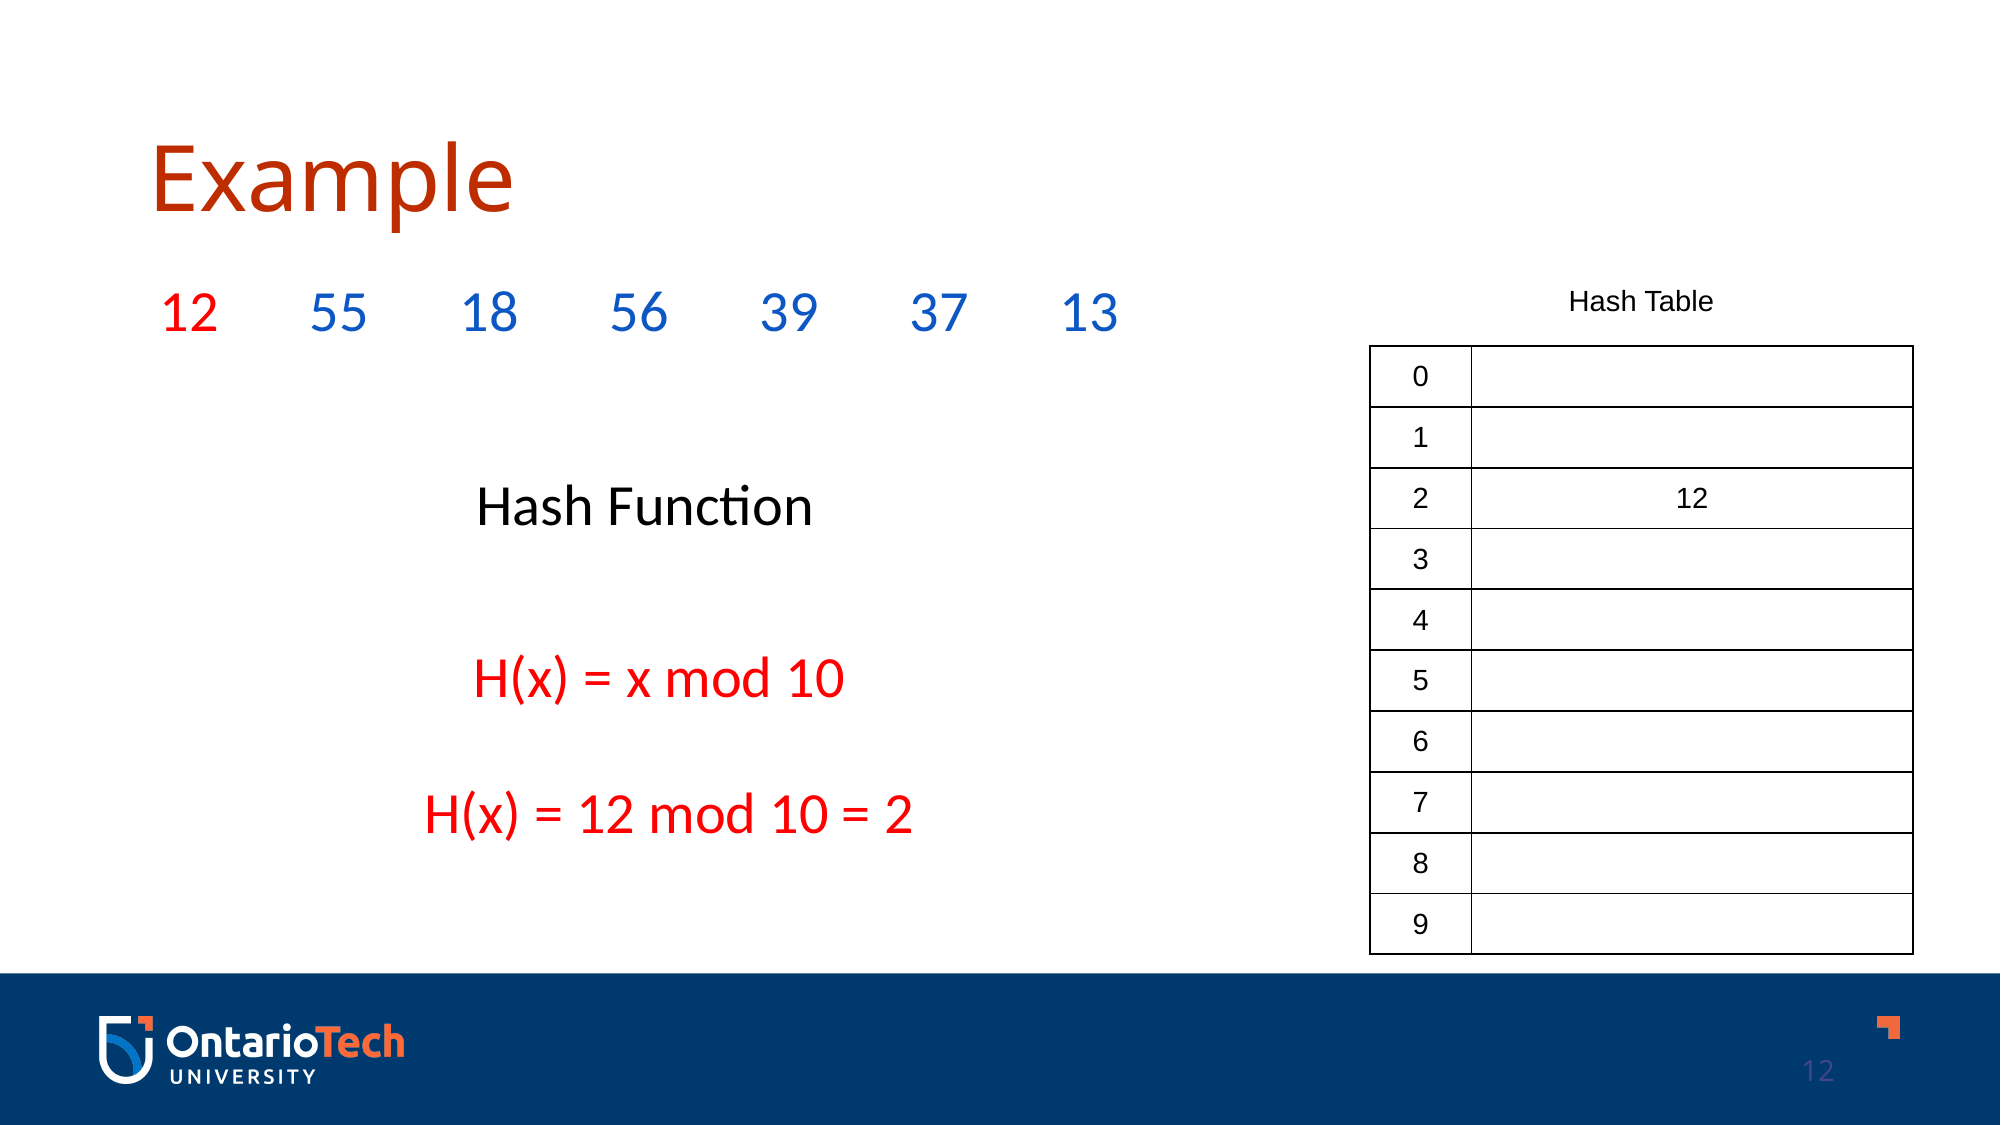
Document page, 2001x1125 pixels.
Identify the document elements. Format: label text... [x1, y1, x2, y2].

table_cell 1 [1371, 408, 1471, 467]
text_box Hash Table [1553, 275, 1730, 326]
picture [99, 1016, 404, 1084]
table_cell 7 [1371, 773, 1471, 832]
table_cell 6 [1371, 712, 1471, 771]
table_cell 5 [1371, 651, 1471, 710]
table_cell [1472, 712, 1912, 771]
table_cell [1472, 651, 1912, 710]
text_box 12 55 18 56 39 37 13 [145, 266, 1146, 351]
table_header 0 [1371, 347, 1471, 406]
text_box Hash Function [145, 459, 1146, 545]
table_cell 12 [1472, 469, 1912, 528]
table_cell 8 [1371, 834, 1471, 893]
table_cell 2 [1371, 469, 1471, 528]
text_box 12 [1433, 1025, 1850, 1100]
table_header [1472, 347, 1912, 406]
table_cell [1472, 834, 1912, 893]
table_cell 3 [1371, 529, 1471, 588]
table_cell [1472, 773, 1912, 832]
table_cell 9 [1371, 894, 1471, 953]
table_cell [1472, 408, 1912, 467]
text_box H(x) = x mod 10 [459, 631, 885, 716]
table_cell [1472, 590, 1912, 649]
table_cell 4 [1371, 590, 1471, 649]
text_box H(x) = 12 mod 10 = 2 [409, 767, 975, 853]
table_cell [1472, 894, 1912, 953]
picture [1877, 1016, 1900, 1039]
table_cell [1472, 529, 1912, 588]
text_box Example [133, 49, 1834, 238]
